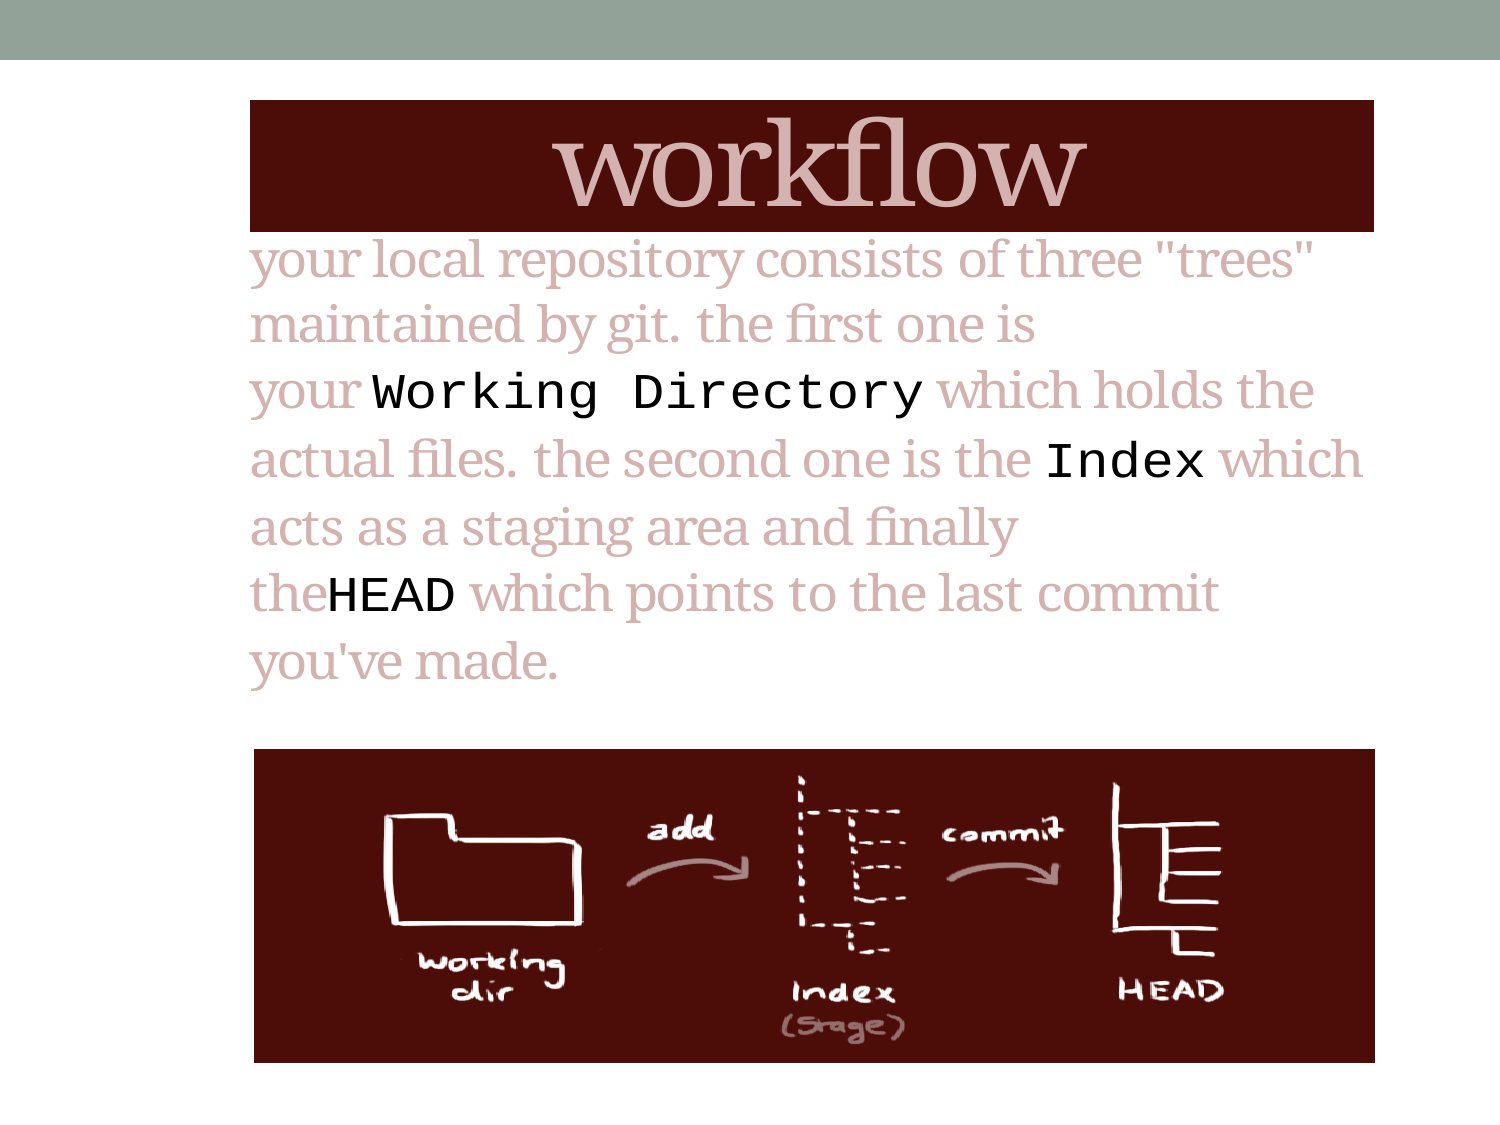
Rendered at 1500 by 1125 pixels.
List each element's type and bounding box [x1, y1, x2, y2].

picture [249, 99, 1376, 721]
list [254, 749, 1376, 1063]
